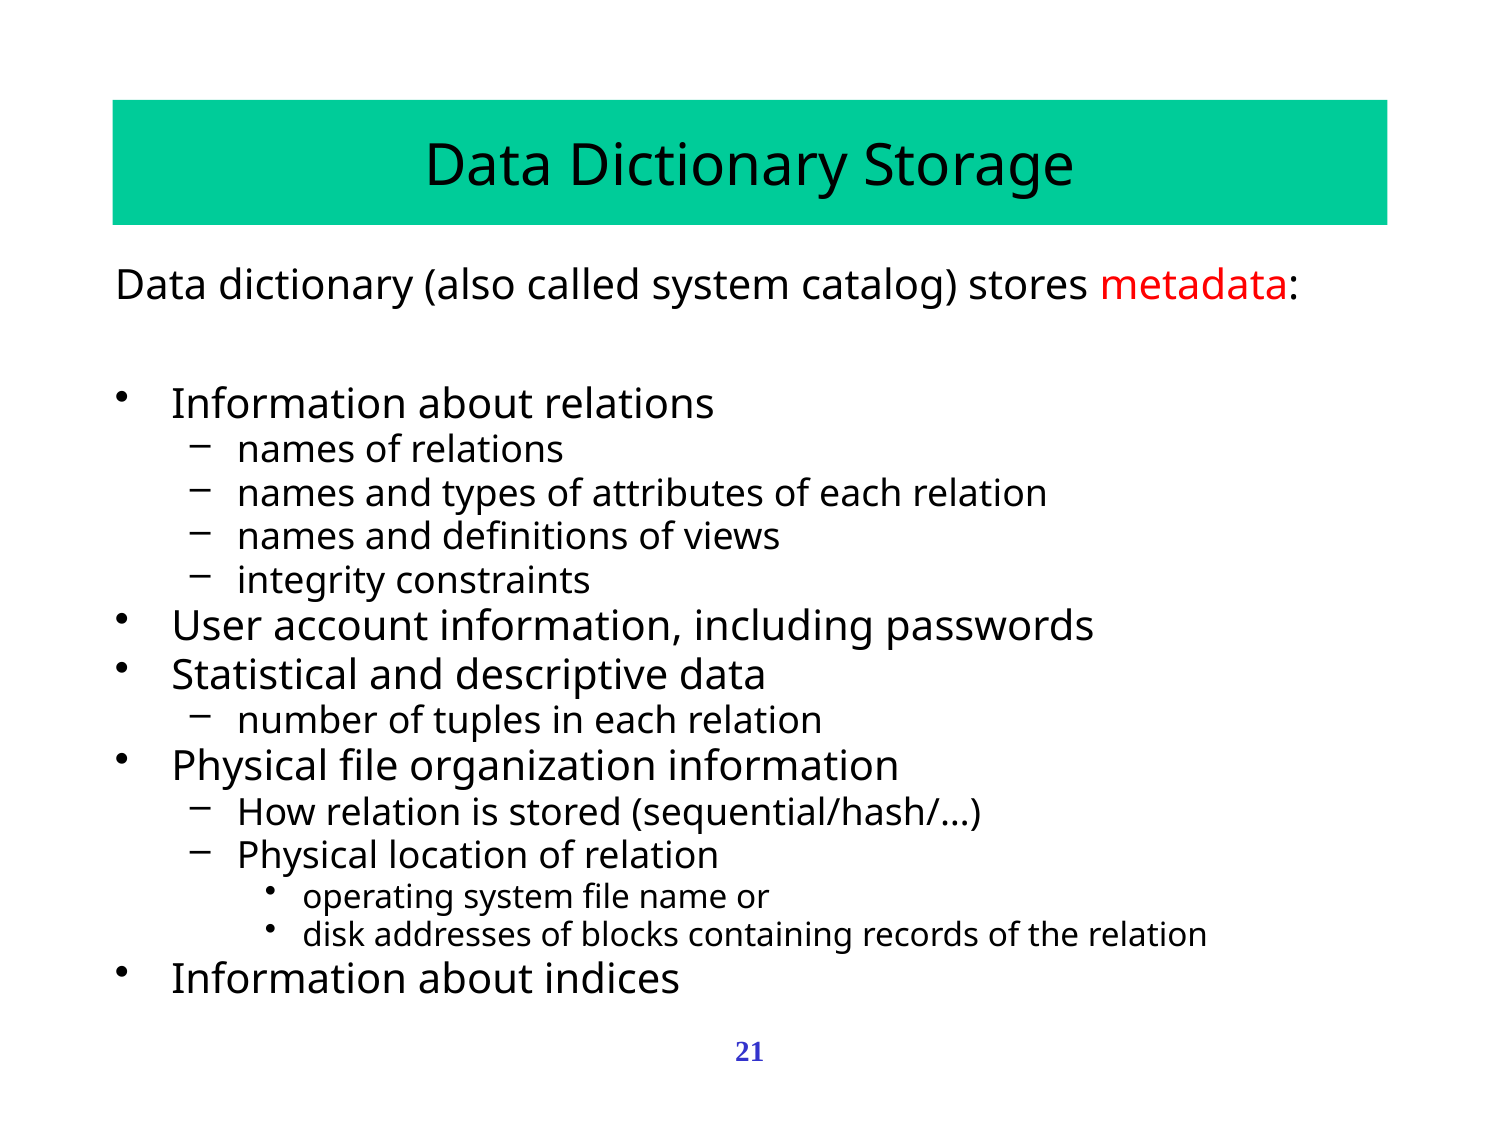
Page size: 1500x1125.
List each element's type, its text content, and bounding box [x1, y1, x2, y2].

list Data dictionary (also called system catalog) stores metadata: Information about relations names of relations names and types of attributes of each relation names and definitions of views integrity constraints User account information, including passwords Statistical and descriptive data number of tuples in each relation Physical file organization information How relation is stored (sequential/hash/…) Physical location of relation operating system file name or disk addresses of blocks containing records of the relation Information about indices [99, 249, 1370, 1031]
title Data Dictionary Storage [112, 99, 1388, 225]
footer 21 [74, 1024, 1426, 1101]
